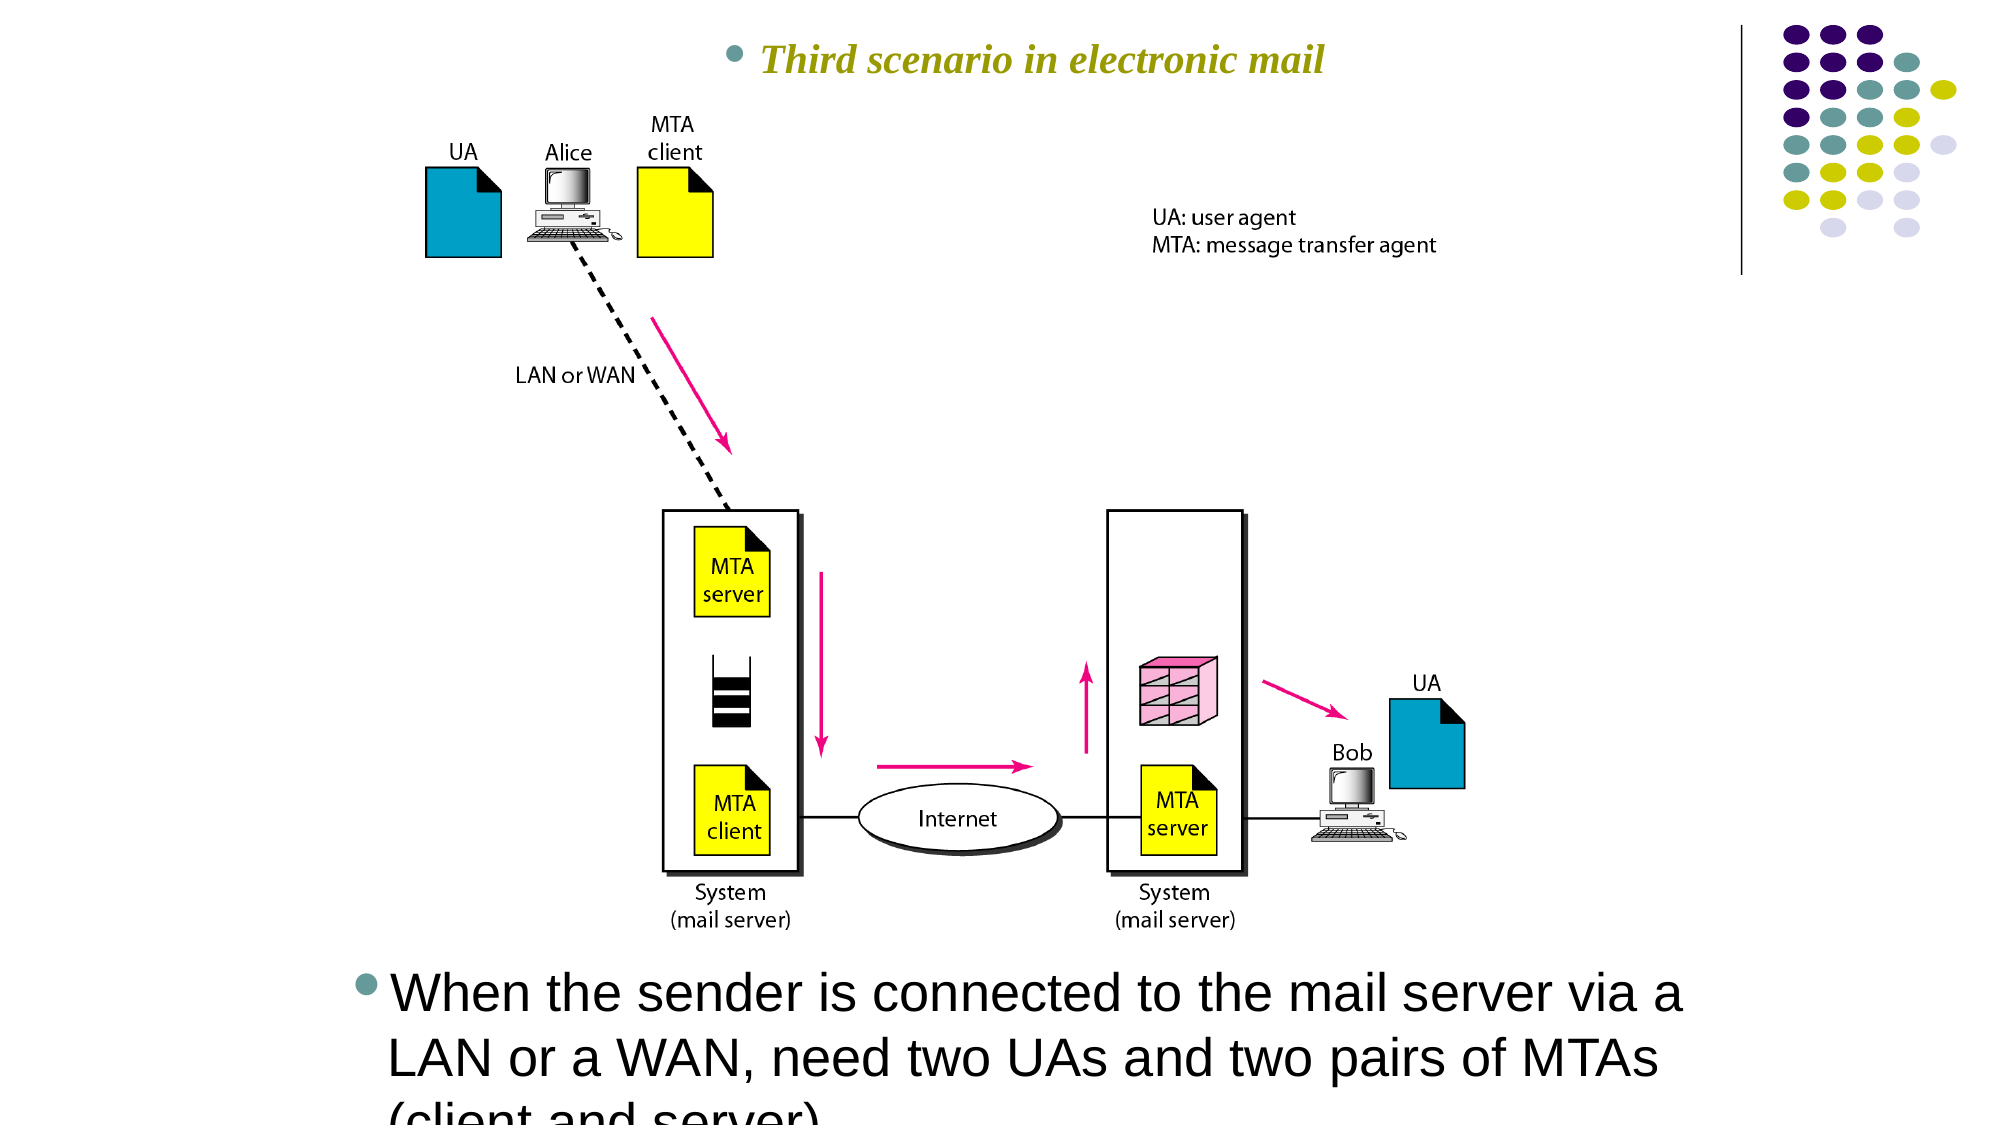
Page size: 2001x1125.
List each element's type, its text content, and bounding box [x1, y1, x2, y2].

text_box When the sender is connected to the mail server via a LAN or a WAN, need two UAs and two pairs of MTAs (client and server). [337, 949, 1713, 1125]
text_box Third scenario in electronic mail [709, 24, 1341, 90]
picture [424, 112, 1466, 934]
